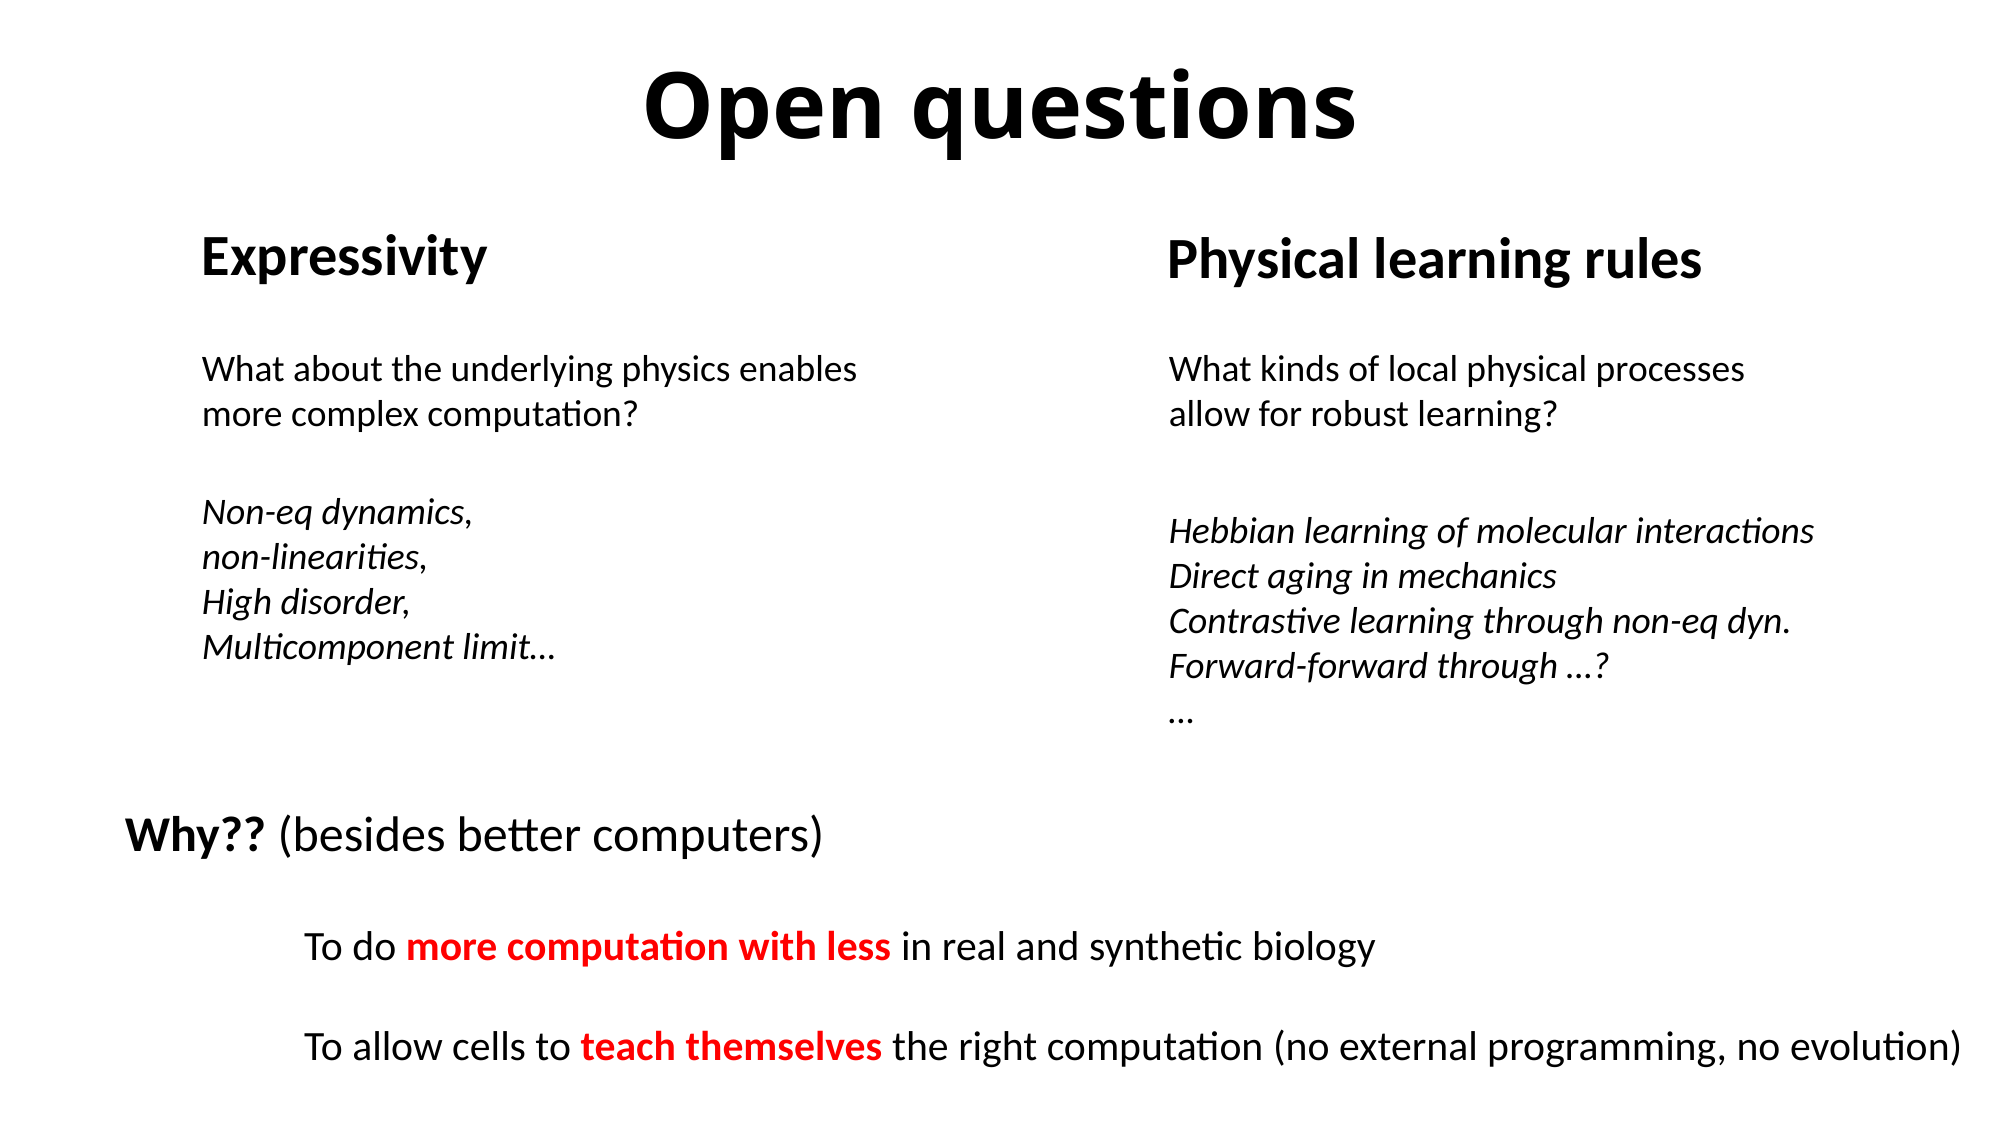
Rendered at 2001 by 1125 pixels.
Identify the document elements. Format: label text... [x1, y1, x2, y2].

text_box Non-eq dynamics, non-linearities, High disorder, Multicomponent limit… [187, 479, 740, 675]
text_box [106, 794, 1986, 1079]
text_box Expressivity [187, 209, 548, 294]
title Open questions [137, 0, 1863, 218]
text_box What about the underlying physics enables more complex computation? [187, 336, 896, 442]
text_box What kinds of local physical processes allow for robust learning? [1153, 336, 1813, 442]
text_box Physical learning rules [1152, 213, 1752, 298]
text_box Hebbian learning of molecular interactions Direct aging in mechanics Contrastive learning through non-eq dyn. Forward-forward through …? … [1154, 498, 1843, 739]
